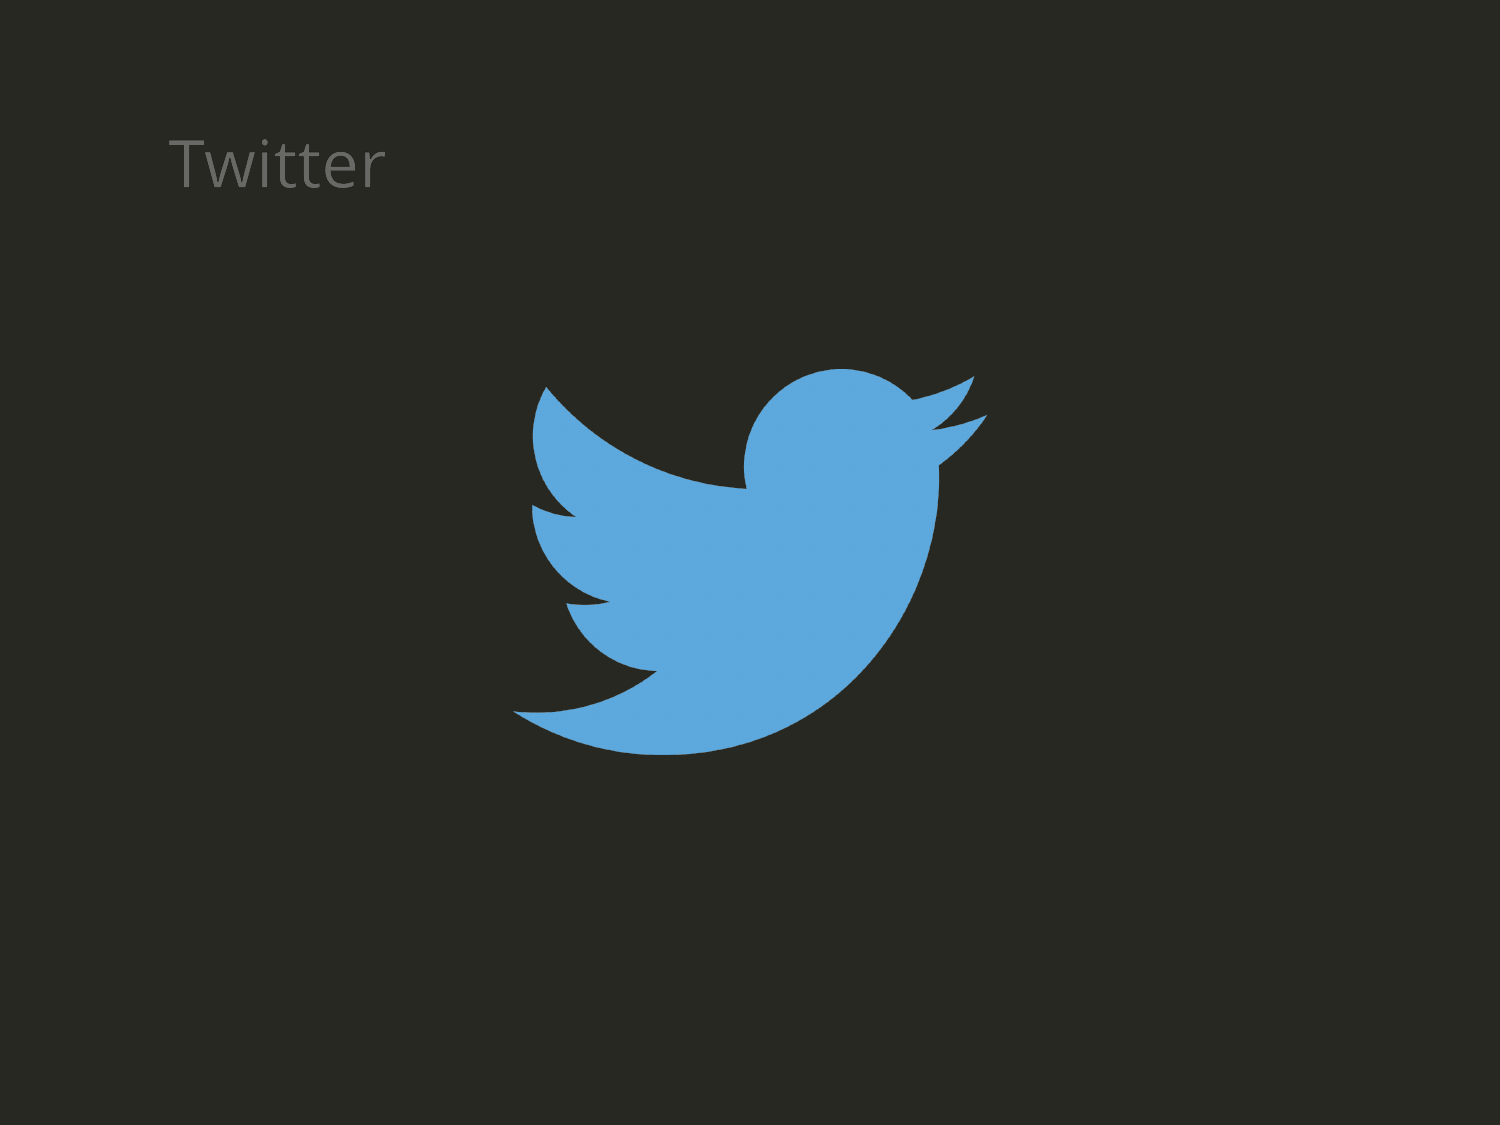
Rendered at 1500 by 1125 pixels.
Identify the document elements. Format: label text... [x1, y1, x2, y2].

picture [512, 369, 987, 756]
text_box Twitter [153, 113, 1332, 209]
